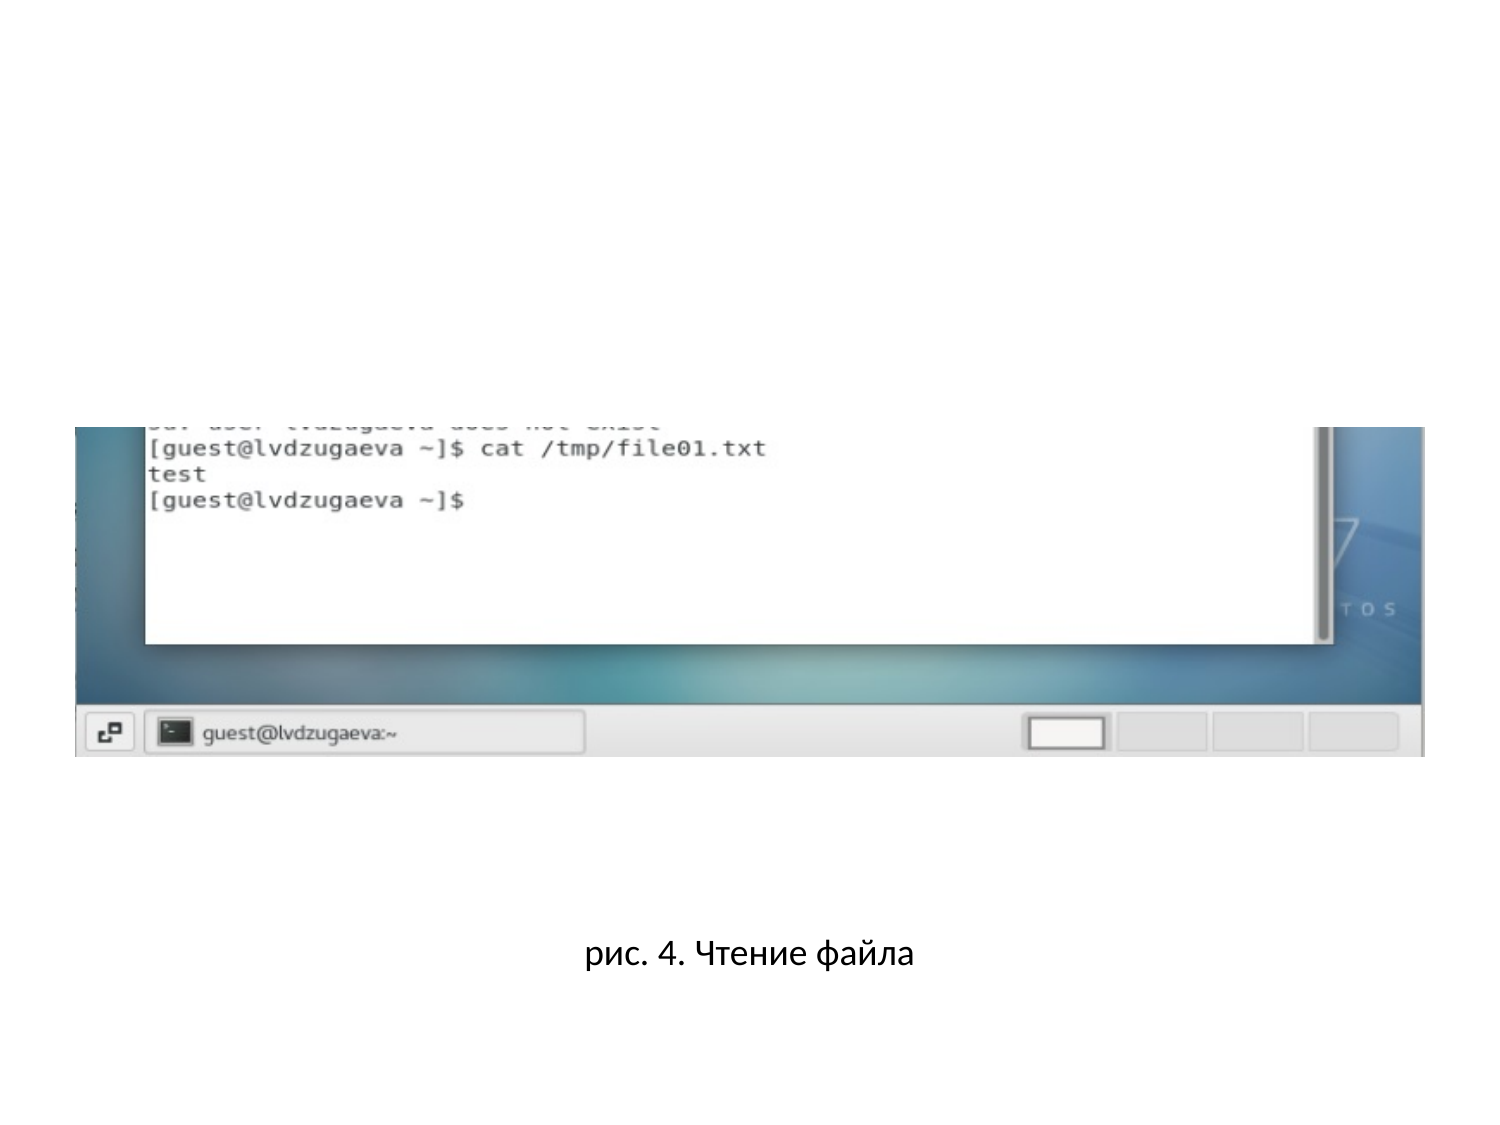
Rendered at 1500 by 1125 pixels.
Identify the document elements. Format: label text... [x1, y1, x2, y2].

picture [74, 426, 1426, 757]
text_box рис. 4. Чтение файла [74, 920, 1425, 1005]
